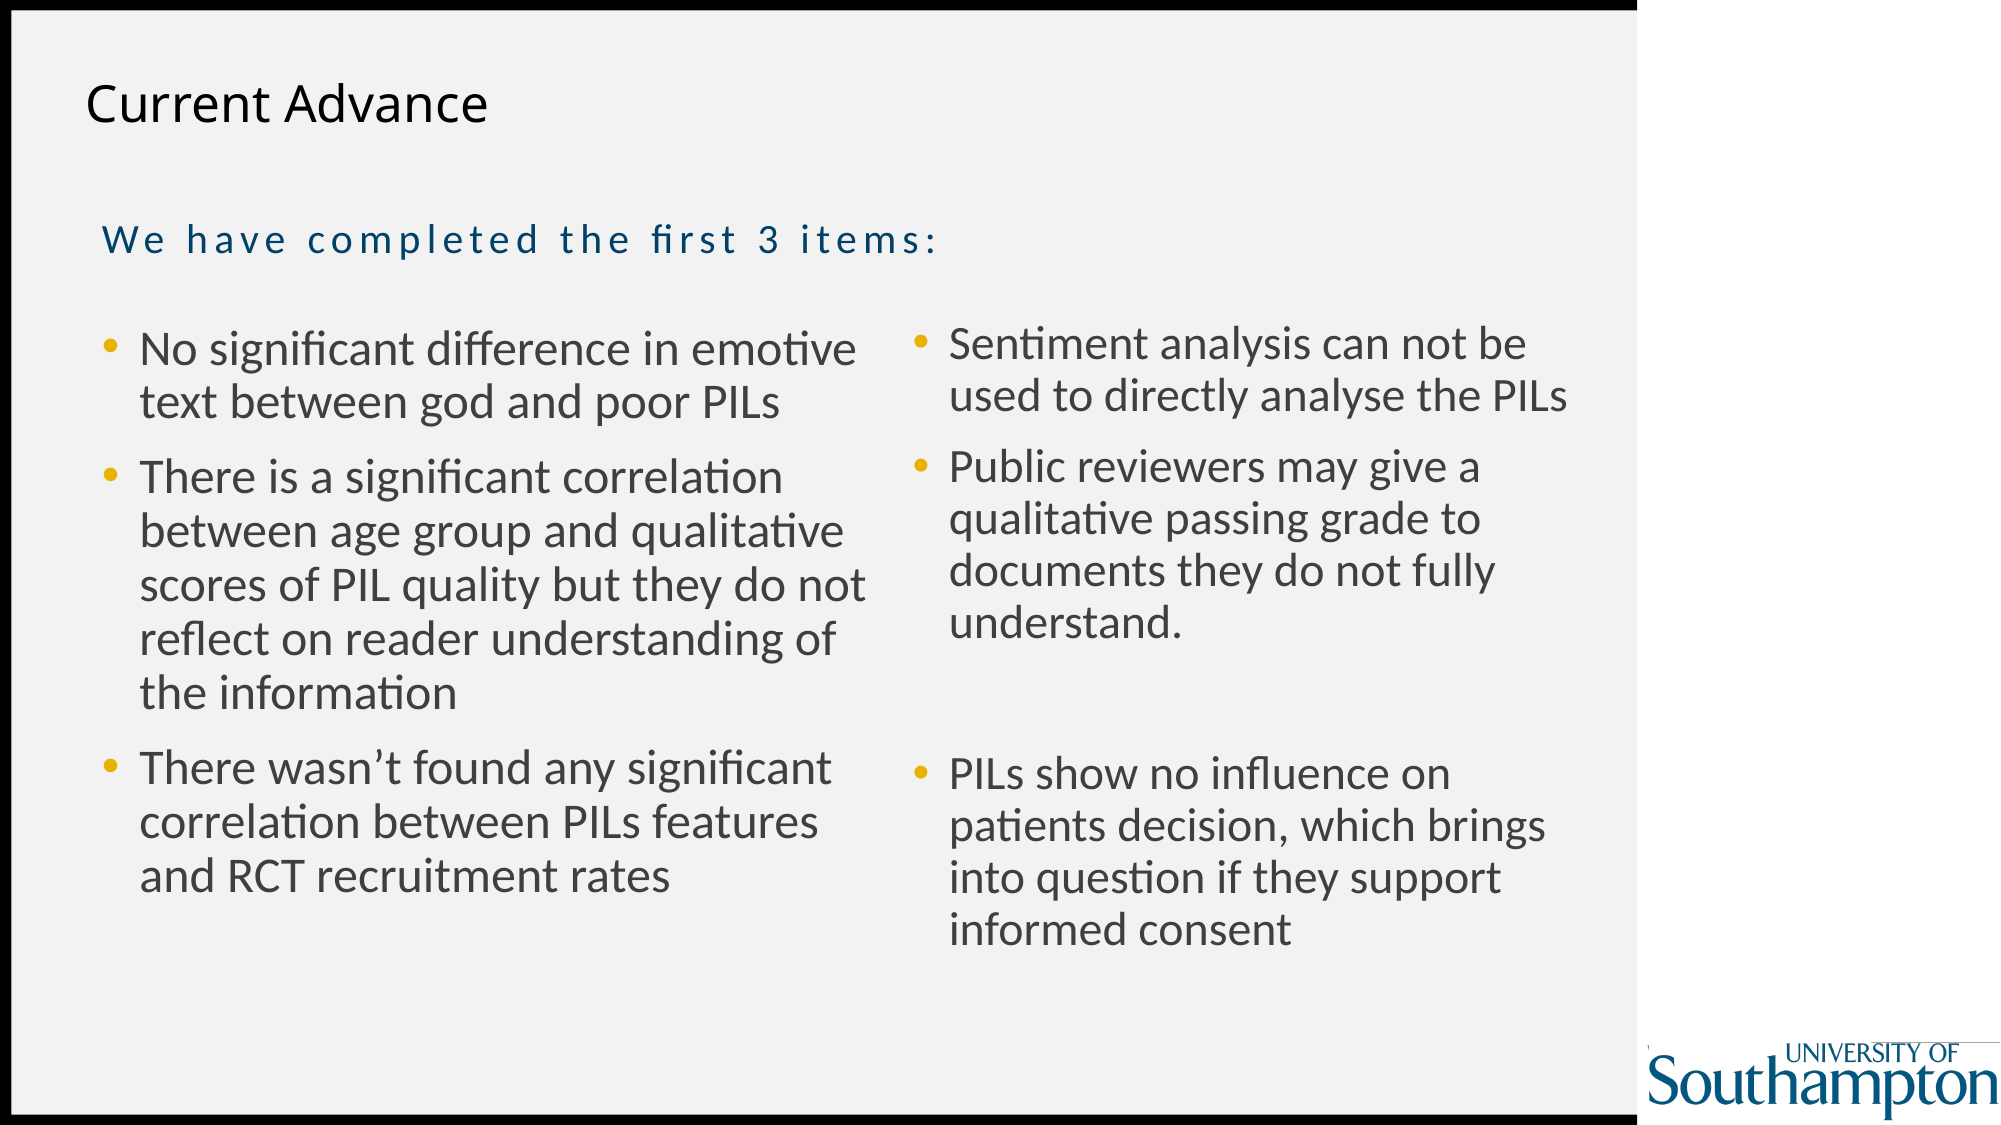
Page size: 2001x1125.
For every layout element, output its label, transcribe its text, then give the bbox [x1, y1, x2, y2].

text_box We have completed the first 3 items: [87, 210, 1341, 311]
text_box Sentiment analysis can not be used to directly analyse the PILs Public reviewers may give a qualitative passing grade to documents they do not fully understand. PILs show no influence on patients decision, which brings into question if they support informed consent [897, 310, 1634, 968]
title Current Advance [70, 70, 1580, 142]
text_box No significant difference in emotive text between god and poor PILs There is a significant correlation between age group and qualitative scores of PIL quality but they do not reflect on reader understanding of the information There wasn’t found any significant correlation between PILs features and RCT recruitment rates [87, 314, 897, 968]
picture [1648, 1042, 2000, 1121]
slide_number 20 [1412, 1042, 1863, 1103]
